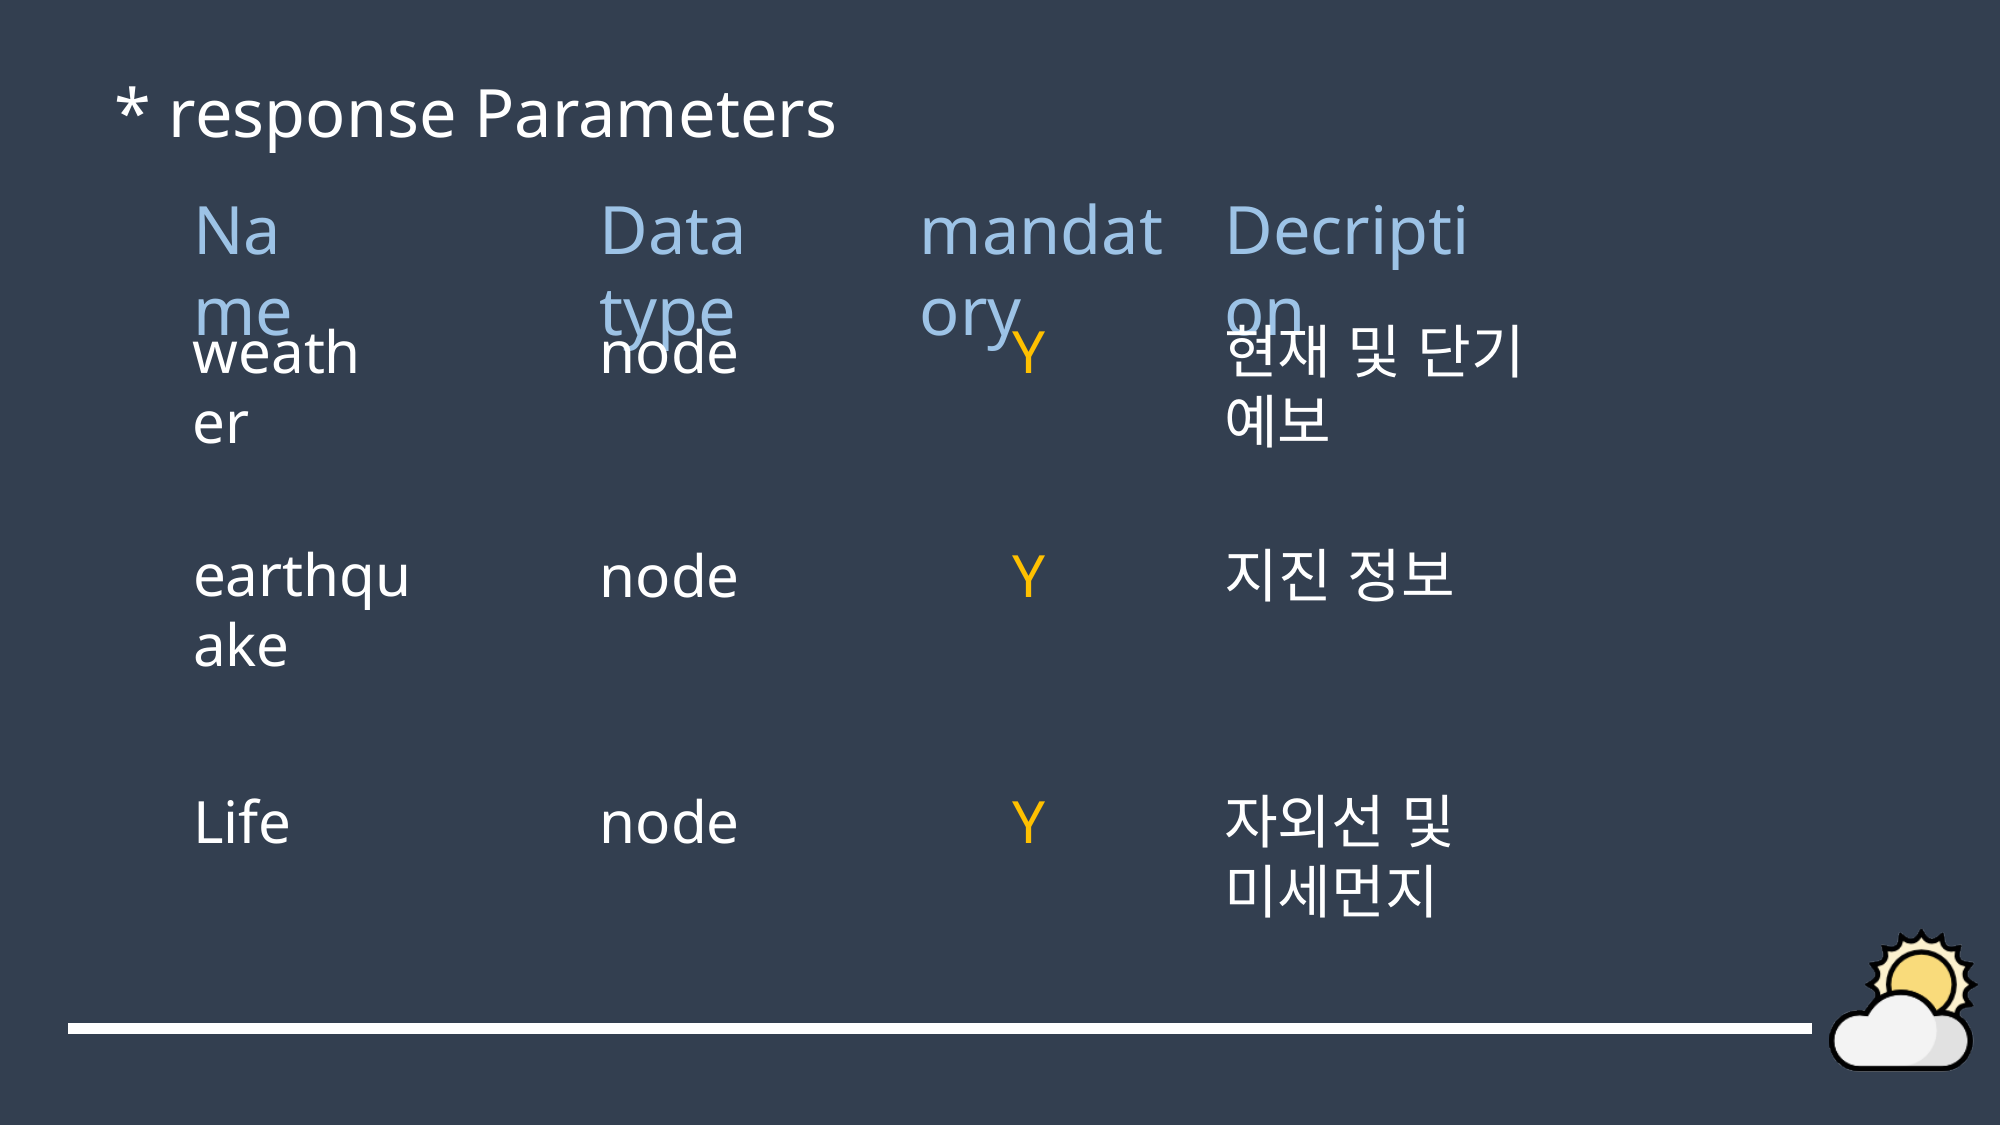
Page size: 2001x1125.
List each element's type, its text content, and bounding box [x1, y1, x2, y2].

text_box Data type [585, 180, 843, 308]
text_box * response Parameters [100, 63, 1811, 159]
text_box mandatory [905, 180, 1209, 356]
text_box 지진 정보 [1209, 531, 1515, 616]
text_box Decription [1209, 180, 1515, 307]
text_box Name [178, 180, 335, 307]
text_box earthquake [178, 531, 453, 686]
text_box 현재 및 단기 예보 [1209, 307, 1647, 463]
text_box [68, 1023, 1812, 1034]
text_box node [585, 531, 843, 616]
text_box node [585, 777, 843, 863]
picture [1829, 926, 1978, 1074]
text_box weather [178, 307, 378, 463]
text_box node [585, 308, 843, 393]
text_box Y [876, 531, 1181, 616]
text_box Y [876, 308, 1181, 393]
text_box Y [876, 777, 1181, 863]
text_box 자외선 및 미세먼지 [1209, 777, 1647, 933]
text_box Life [178, 777, 453, 863]
